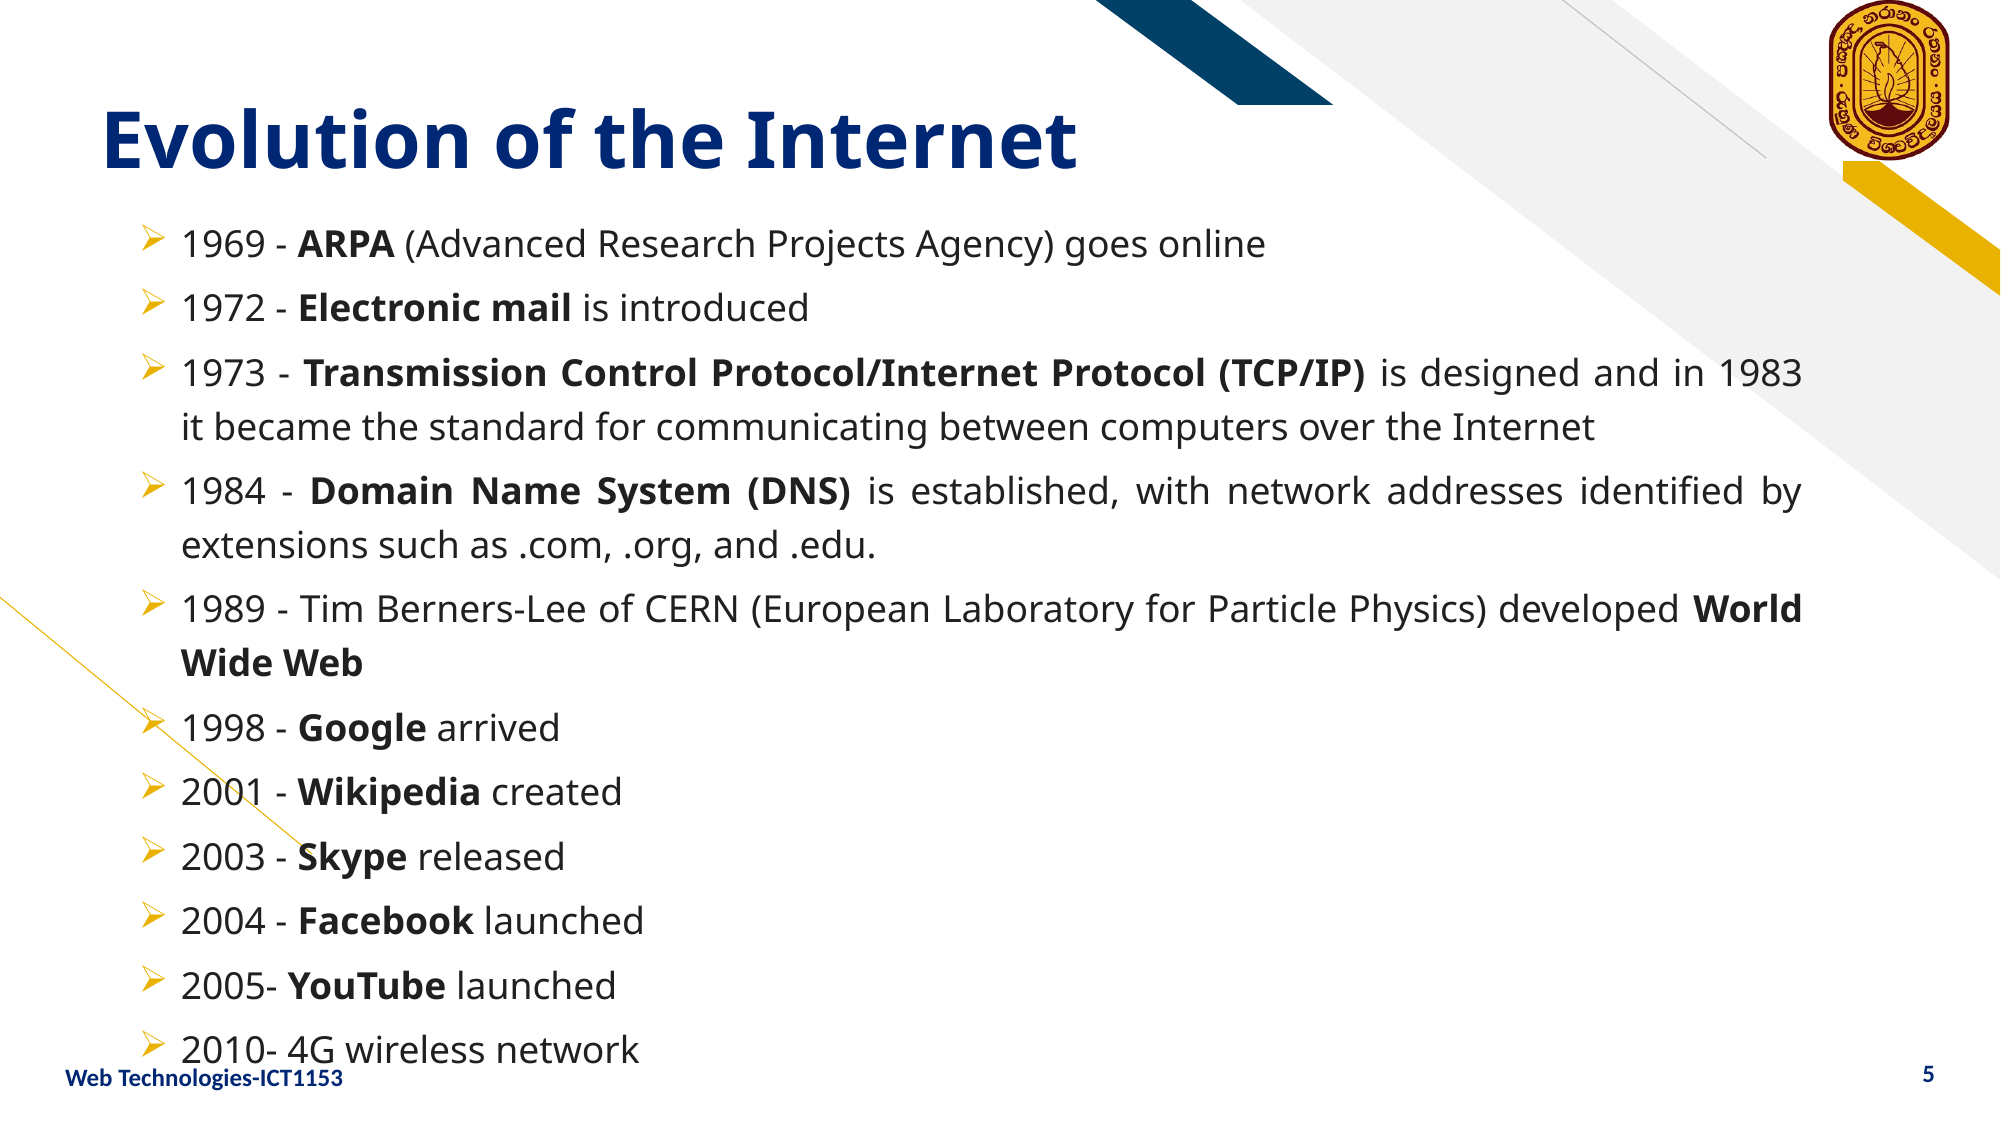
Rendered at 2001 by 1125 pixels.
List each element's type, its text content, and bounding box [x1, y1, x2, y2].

slide_number 5 [1828, 1042, 1950, 1103]
title Evolution of the Internet [85, 92, 1453, 281]
footer Web Technologies-ICT1153 [50, 1046, 725, 1107]
list 1969 - ARPA (Advanced Research Projects Agency) goes online 1972 - Electronic mail is introduced 1973 - Transmission Control Protocol/Internet Protocol (TCP/IP) is designed and in 1983 it became the standard for communicating between computers over the Internet 1984 - Domain Name System (DNS) is established, with network addresses identified by extensions such as .com, .org, and .edu. 1989 - Tim Berners-Lee of CERN (European Laboratory for Particle Physics) developed World Wide Web 1998 - Google arrived 2001 - Wikipedia created 2003 - Skype released 2004 - Facebook launched 2005- YouTube launched 2010- 4G wireless network [124, 179, 1819, 1125]
picture [1828, 0, 1950, 161]
